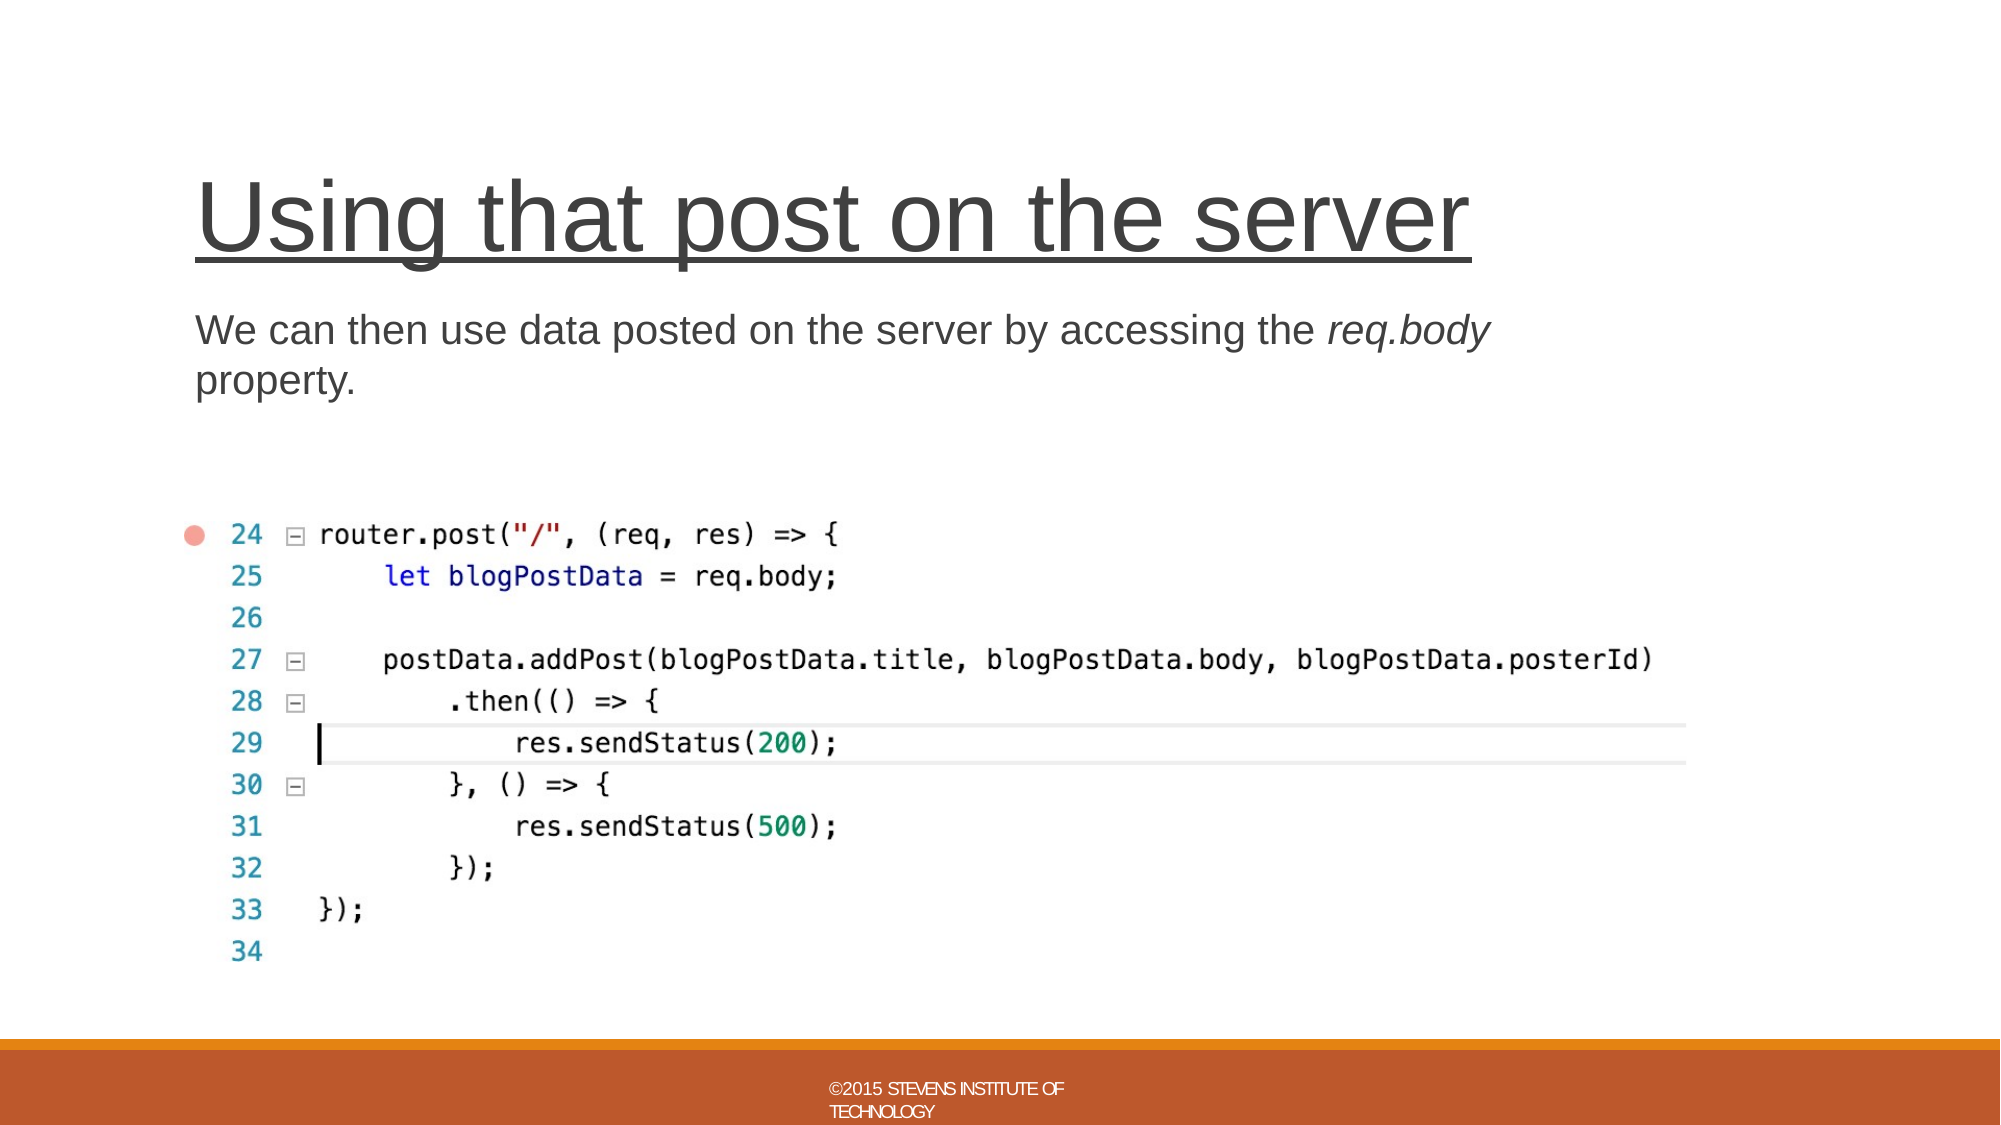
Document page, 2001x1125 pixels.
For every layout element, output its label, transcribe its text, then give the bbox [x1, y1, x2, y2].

title Using that post on the server [167, 149, 1833, 392]
text_box [184, 521, 1687, 962]
footer ©2015 STEVENS INSTITUTE OF TECHNOLOGY [827, 1075, 1174, 1125]
text_box We can then use data posted on the server by accessing the req.body property. [192, 300, 1532, 403]
